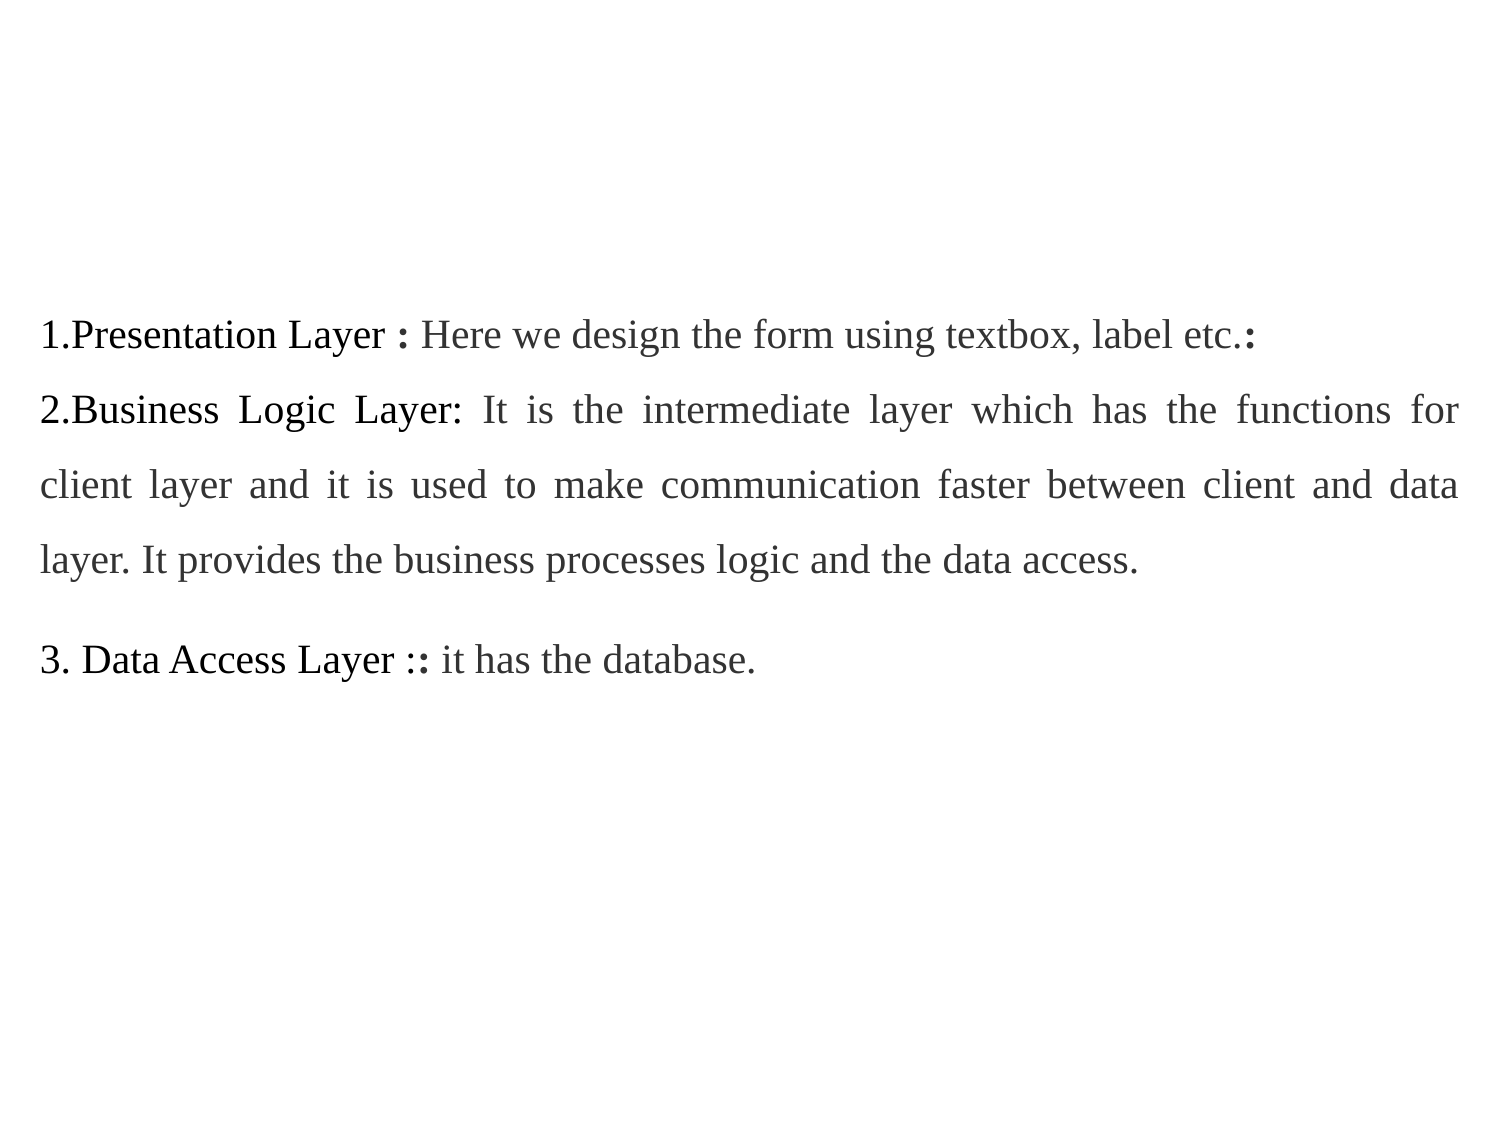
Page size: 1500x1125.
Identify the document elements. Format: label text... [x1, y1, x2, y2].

text_box 1.Presentation Layer : Here we design the form using textbox, label etc.: 2.Business Logic Layer: It is the intermediate layer which has the functions for client layer and it is used to make communication faster between client and data layer. It provides the business processes logic and the data access. 3. Data Access Layer :: it has the database. [24, 249, 1475, 690]
